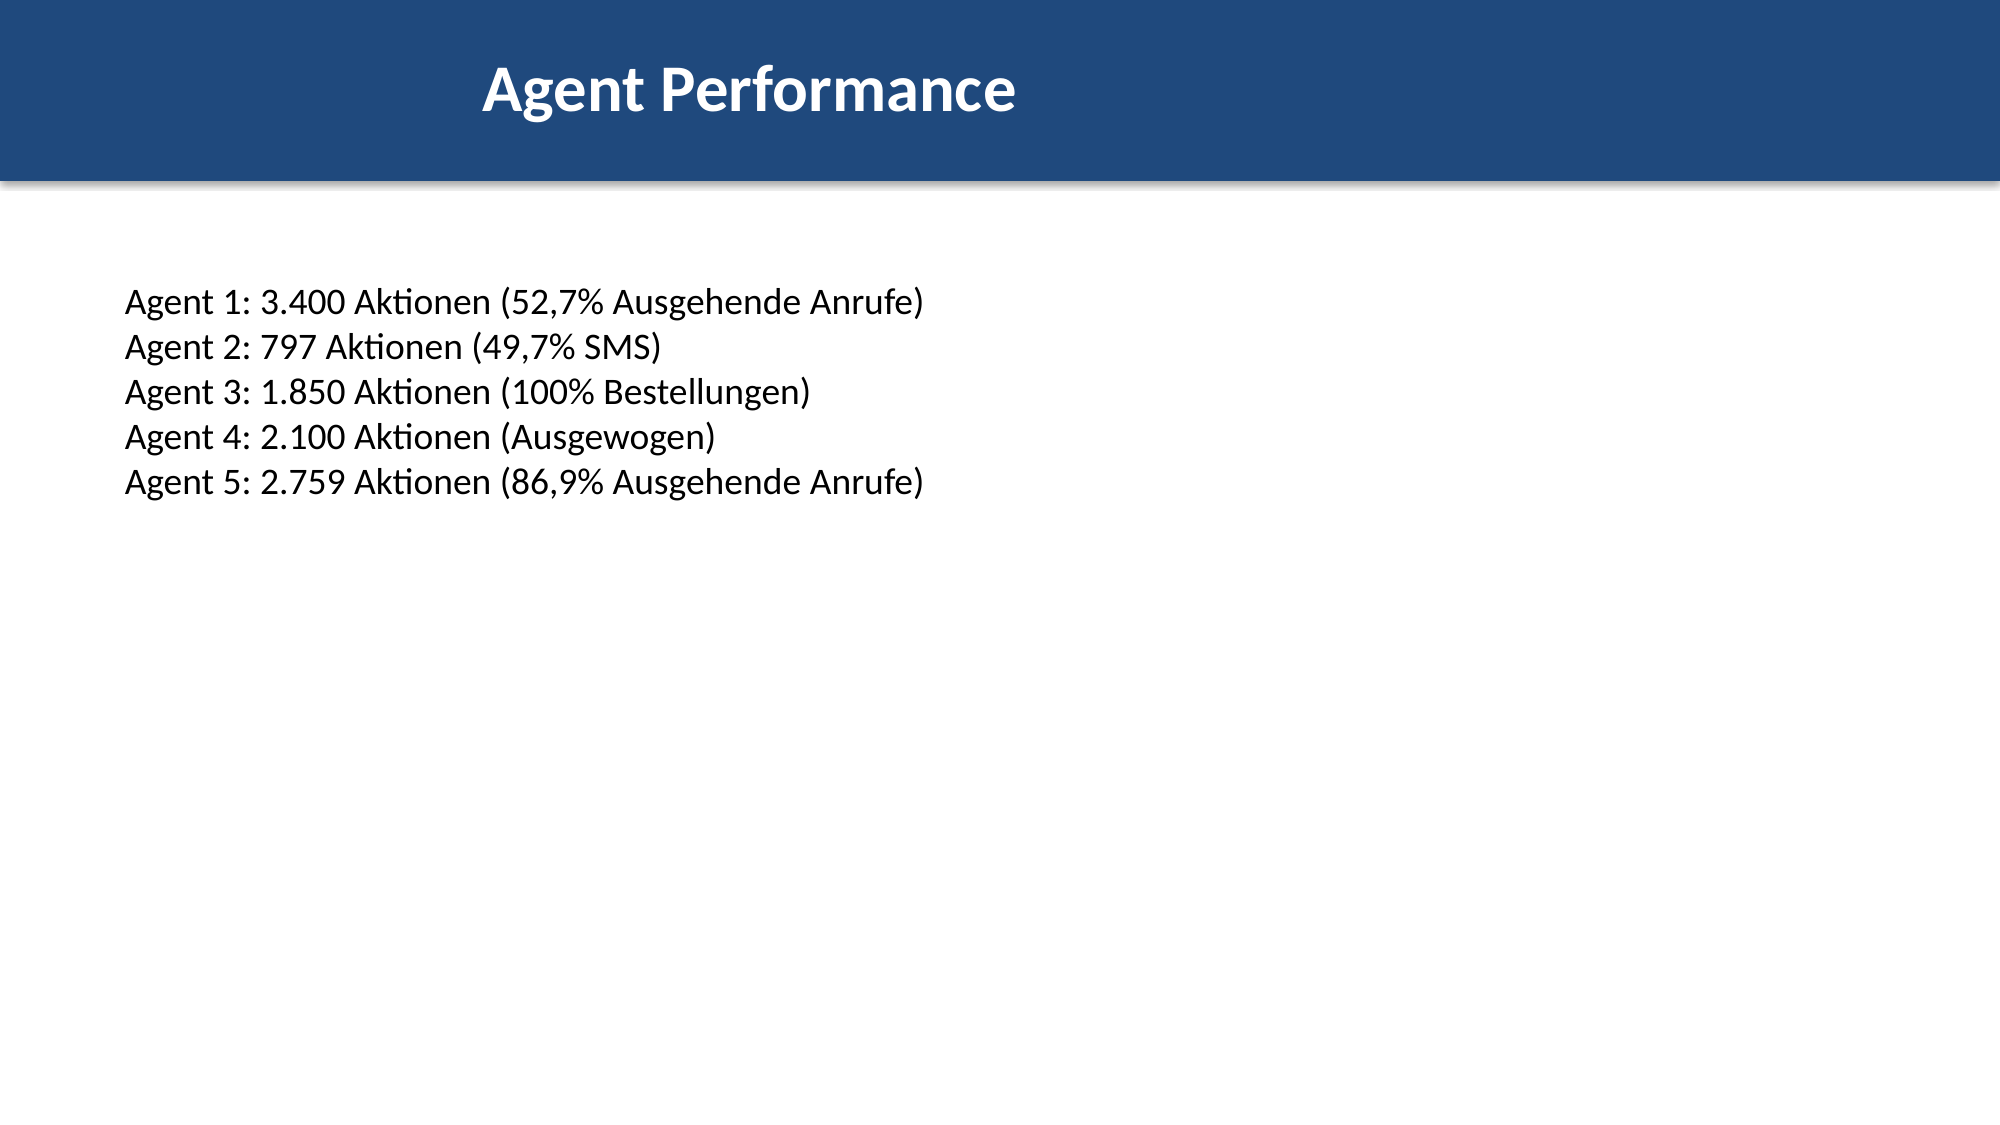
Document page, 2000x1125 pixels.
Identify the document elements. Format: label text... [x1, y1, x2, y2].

text_box Agent Performance [467, 37, 1033, 133]
text_box Agent 1: 3.400 Aktionen (52,7% Ausgehende Anrufe) Agent 2: 797 Aktionen (49,7% SMS) Agent 3: 1.850 Aktionen (100% Bestellungen) Agent 4: 2.100 Aktionen (Ausgewogen) Agent 5: 2.759 Aktionen (86,9% Ausgehende Anrufe) [110, 224, 940, 510]
text_box [0, 0, 2000, 181]
